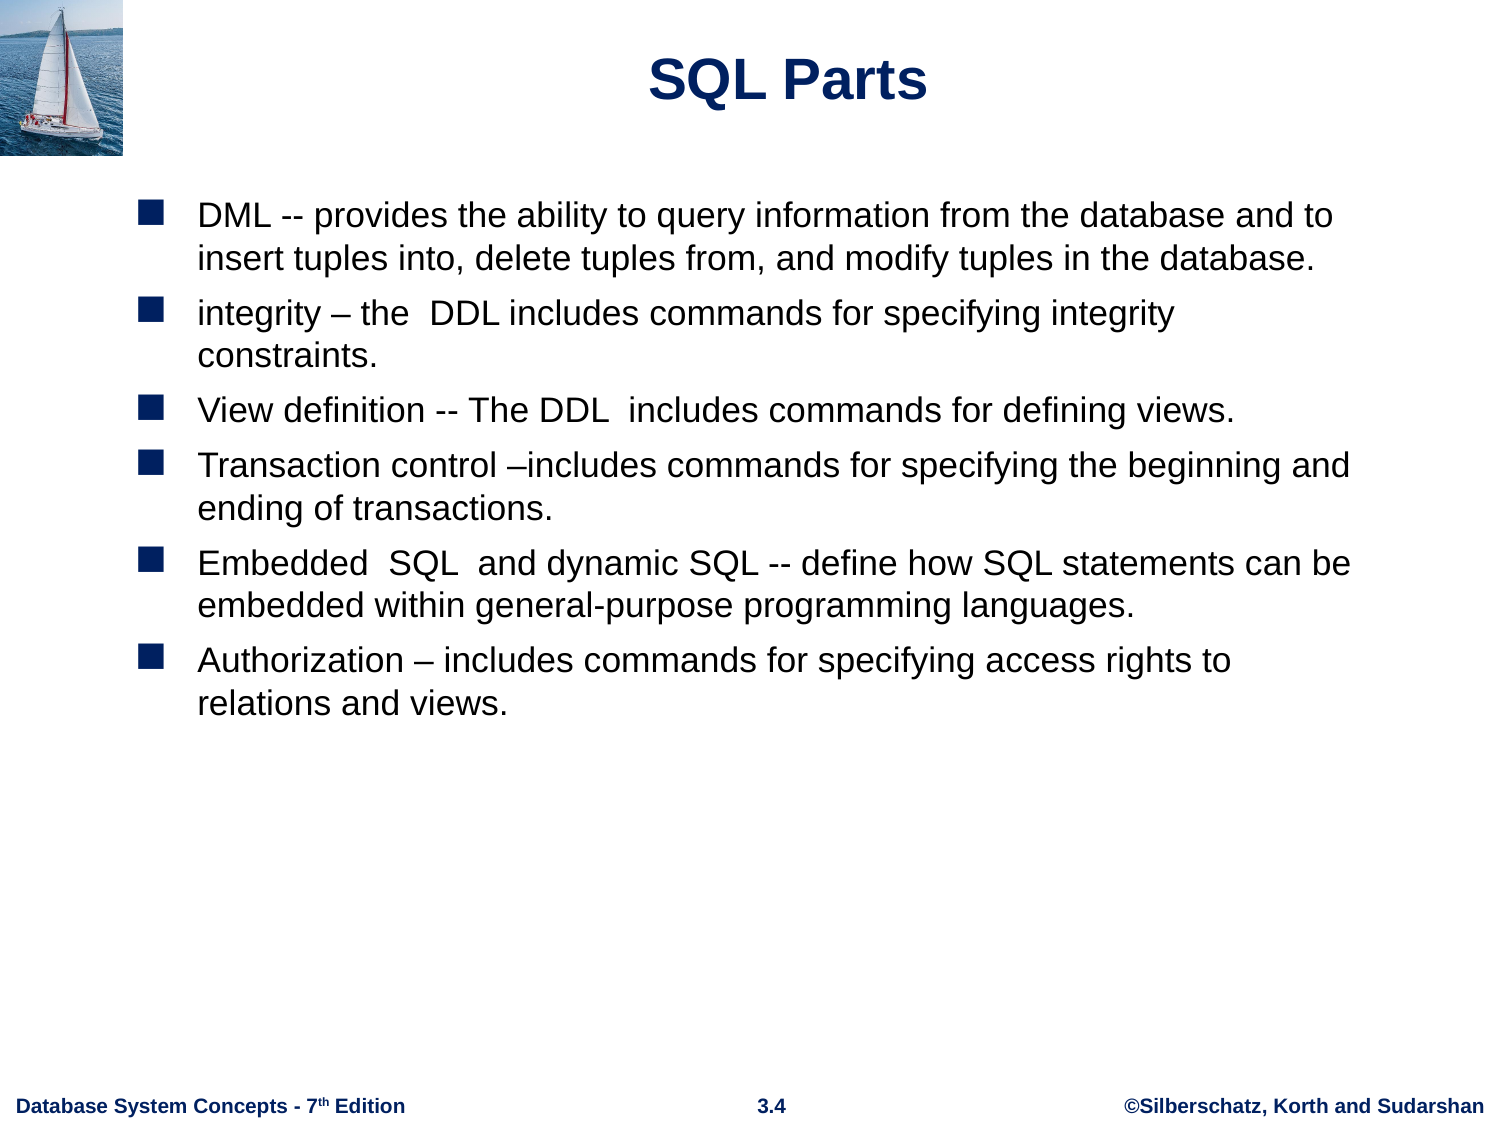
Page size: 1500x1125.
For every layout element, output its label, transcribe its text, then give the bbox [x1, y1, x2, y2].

picture [0, 0, 123, 156]
title SQL Parts [125, 18, 1452, 120]
list DML -- provides the ability to query information from the database and to insert tuples into, delete tuples from, and modify tuples in the database. integrity – the DDL includes commands for specifying integrity constraints. View definition -- The DDL includes commands for defining views. Transaction control –includes commands for specifying the beginning and ending of transactions. Embedded SQL and dynamic SQL -- define how SQL statements can be embedded within general-purpose programming languages. Authorization – includes commands for specifying access rights to relations and views. [126, 185, 1371, 993]
